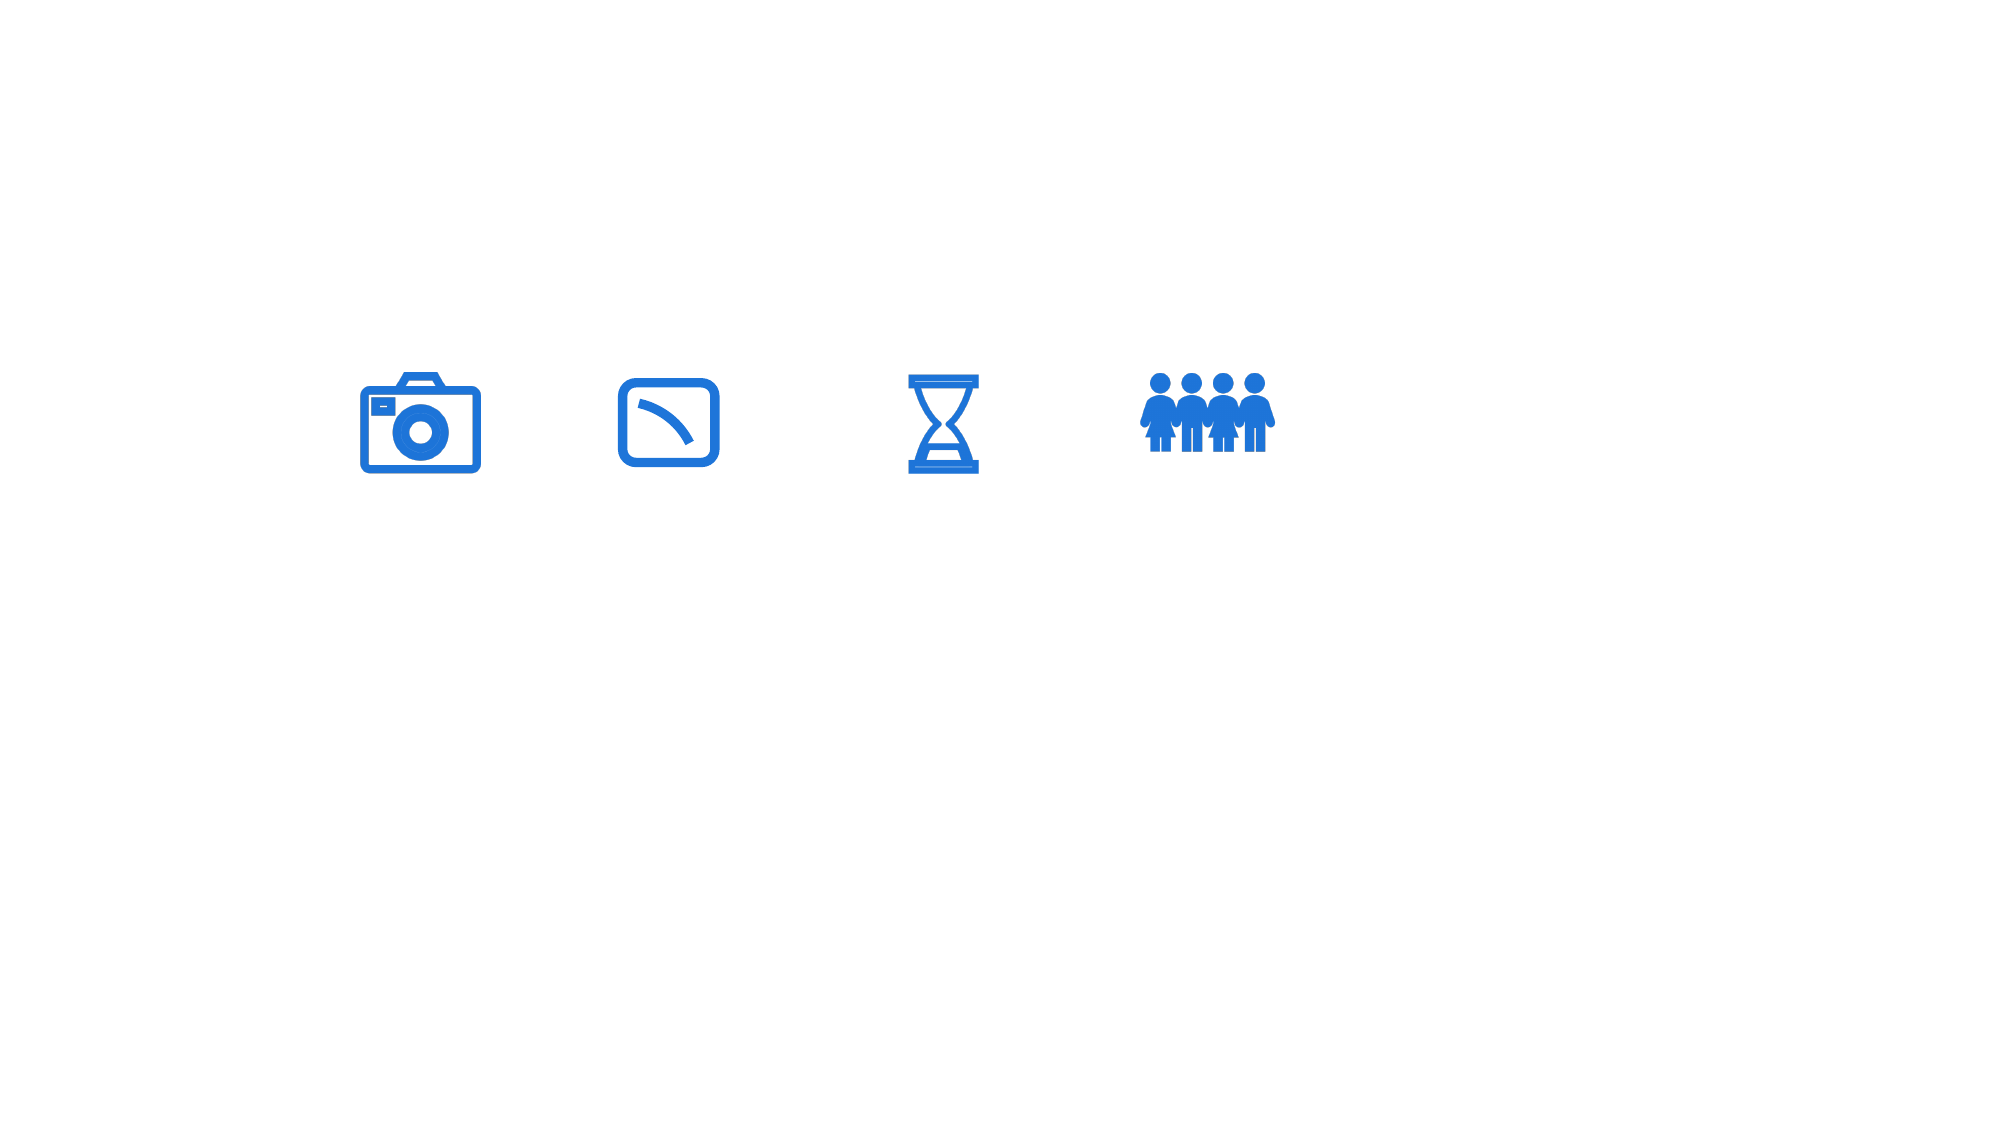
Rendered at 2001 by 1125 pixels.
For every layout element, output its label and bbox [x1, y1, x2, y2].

picture [887, 367, 1000, 481]
text_box [622, 402, 691, 477]
text_box [621, 381, 716, 464]
picture [353, 355, 488, 490]
picture [1131, 339, 1282, 490]
